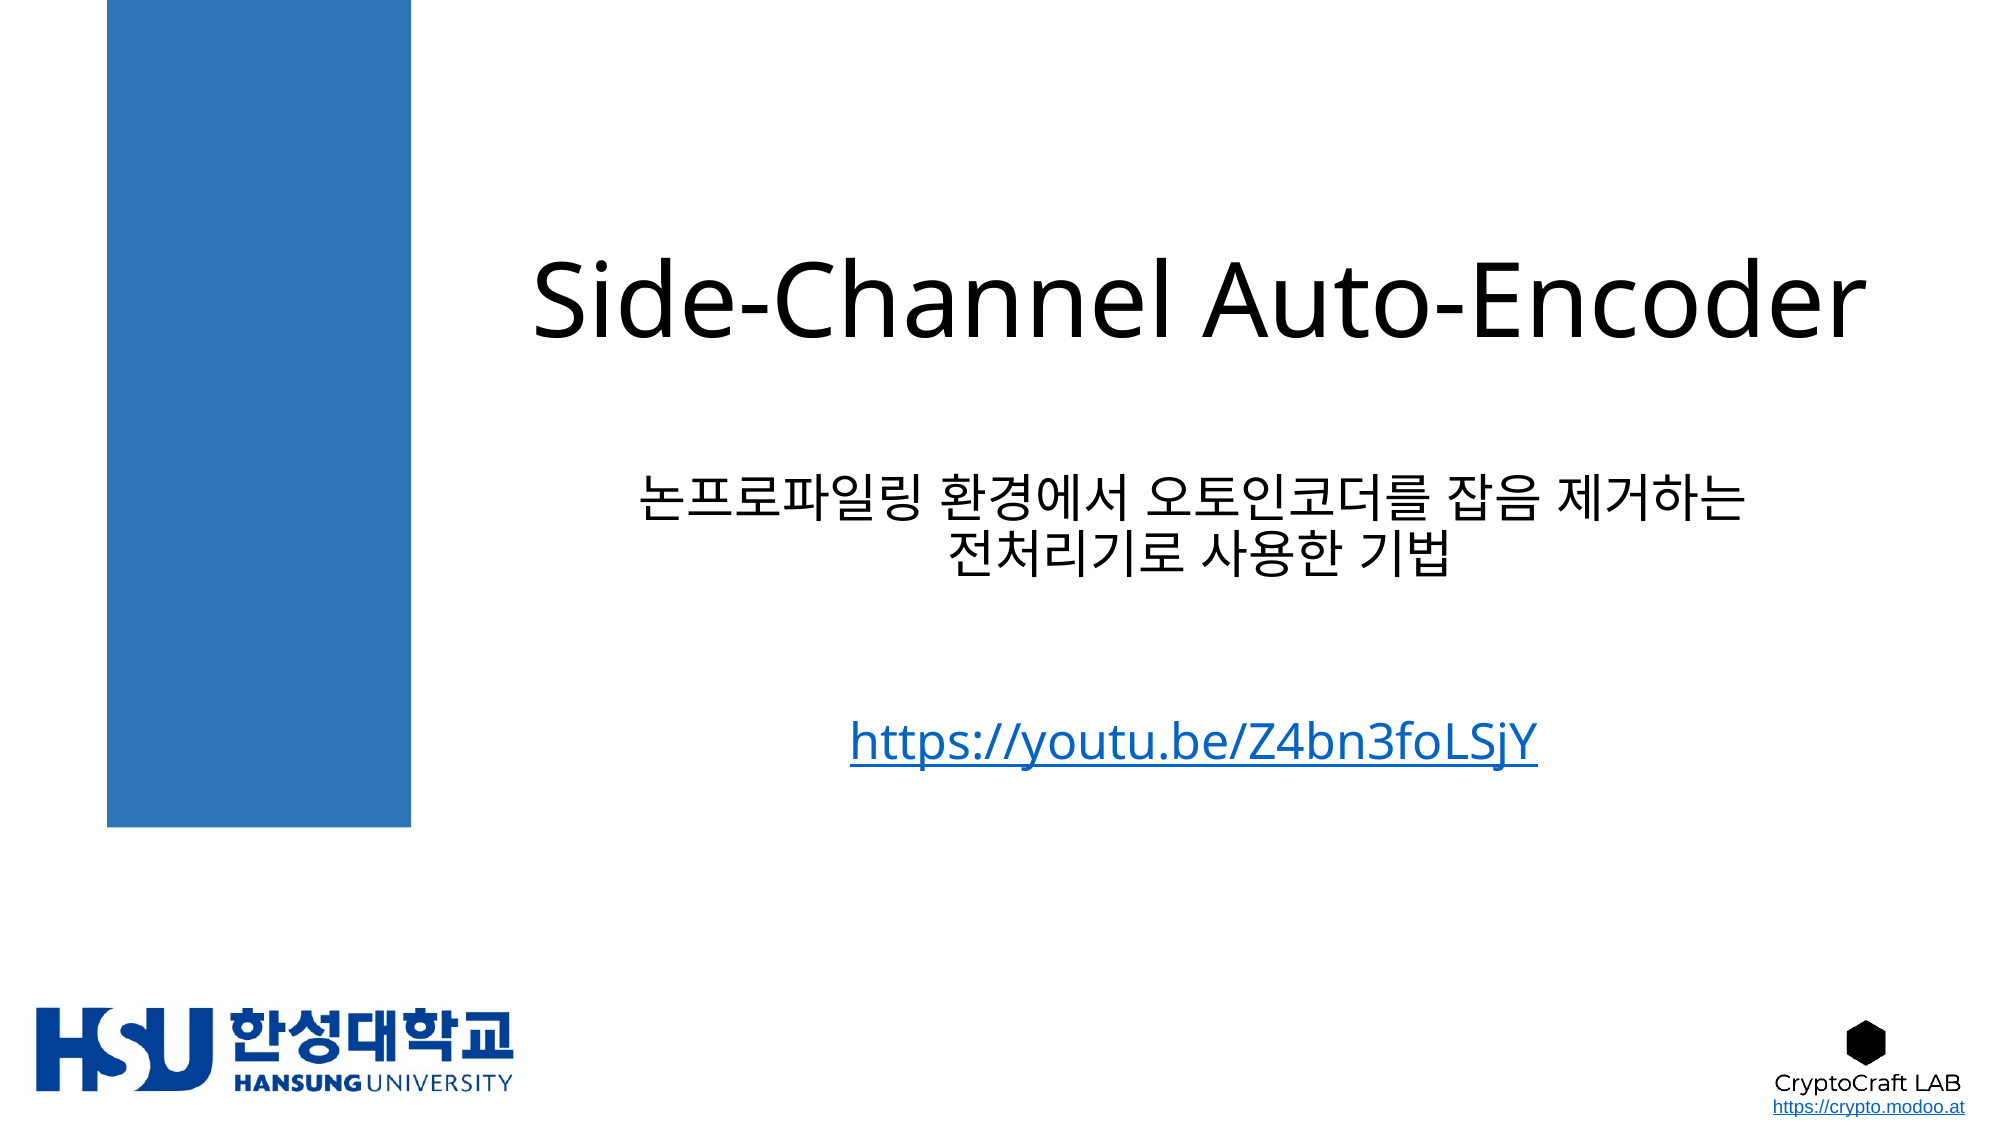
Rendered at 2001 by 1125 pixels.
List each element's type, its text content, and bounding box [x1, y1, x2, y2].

picture [1760, 1005, 1976, 1111]
title Side-Channel Auto-Encoder 논프로파일링 환경에서 오토인코더를 잡음 제거하는 전처리기로 사용한 기법 [511, 200, 1890, 593]
subtitle https://youtu.be/Z4bn3foLSjY [511, 622, 1890, 895]
picture [27, 997, 524, 1103]
